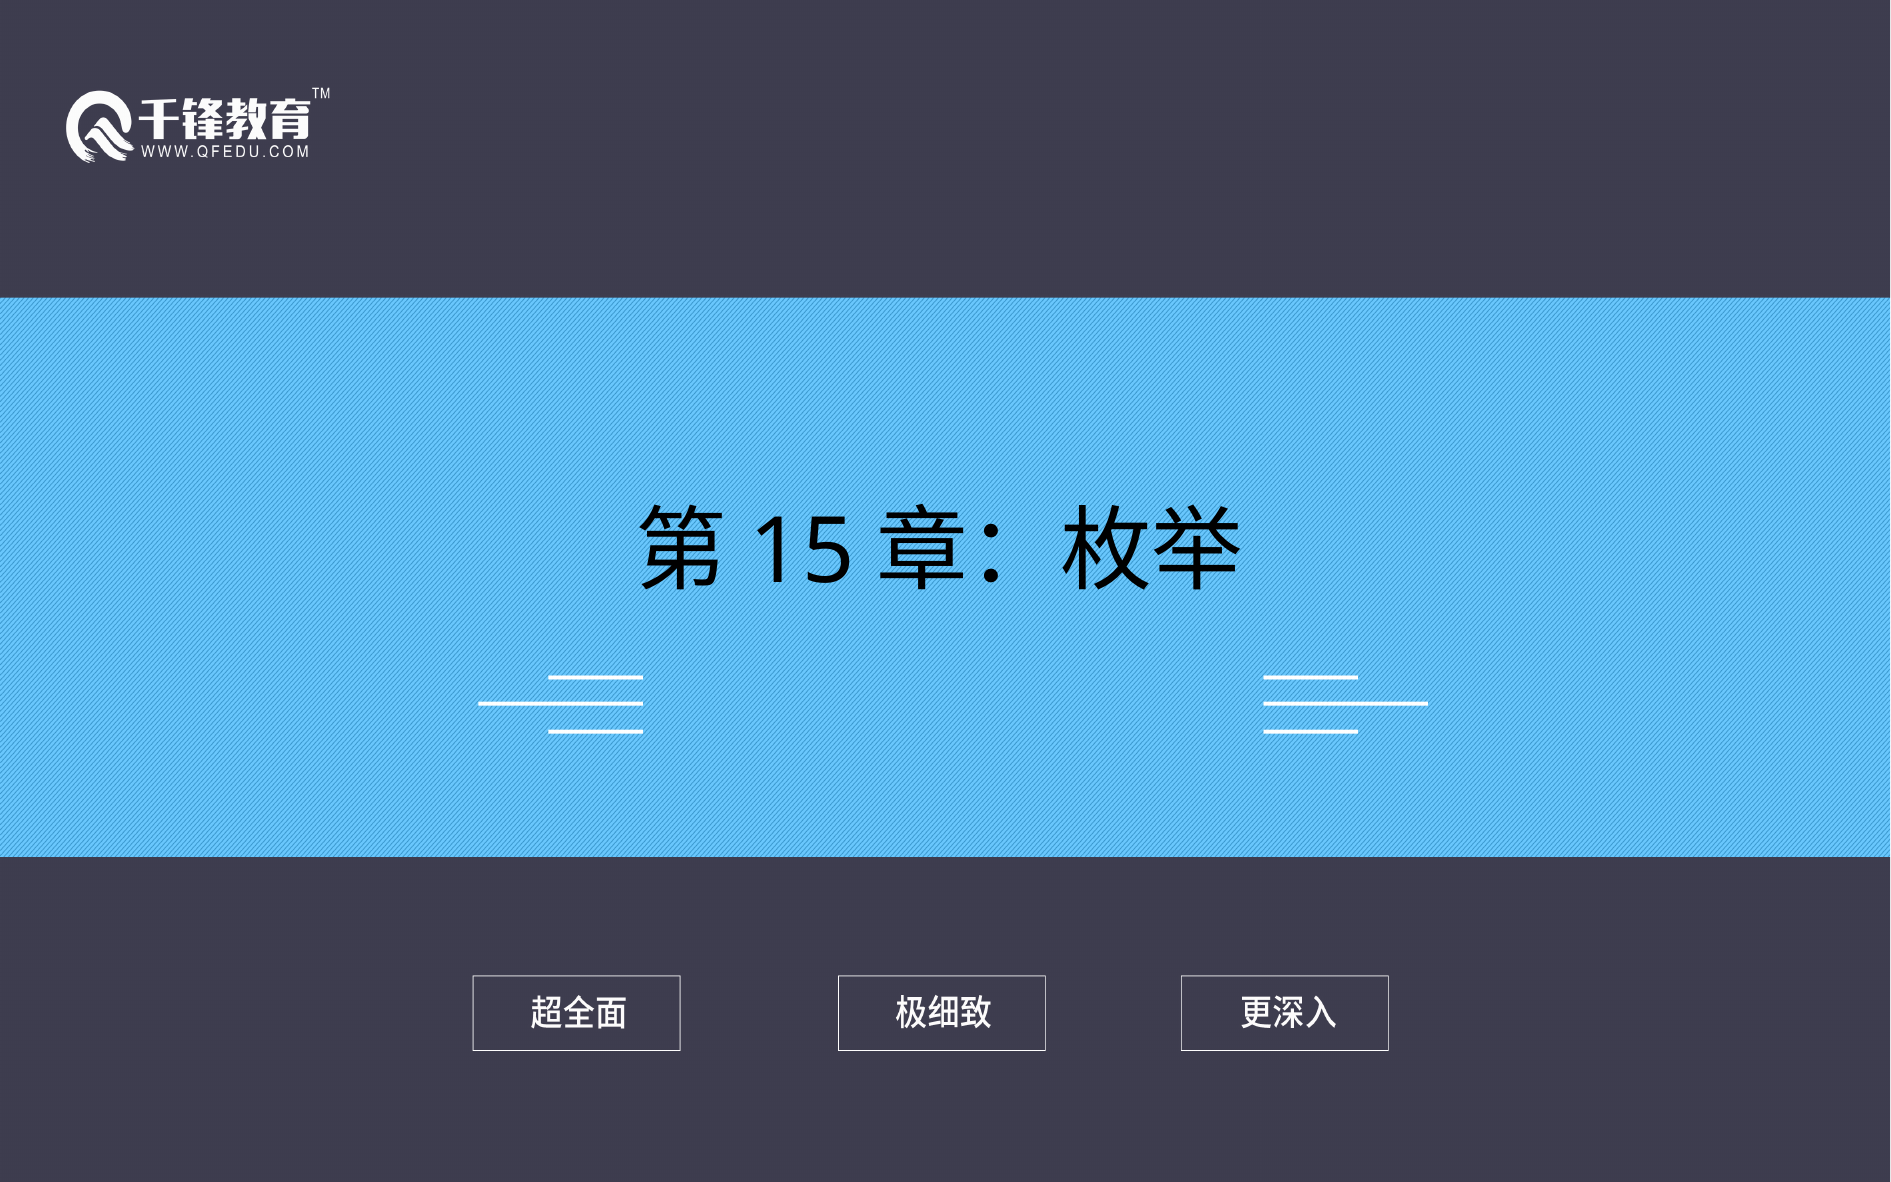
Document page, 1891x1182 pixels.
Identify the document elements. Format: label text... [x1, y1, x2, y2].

picture [0, 0, 1891, 1182]
title 第15章：枚举 [136, 466, 1744, 626]
